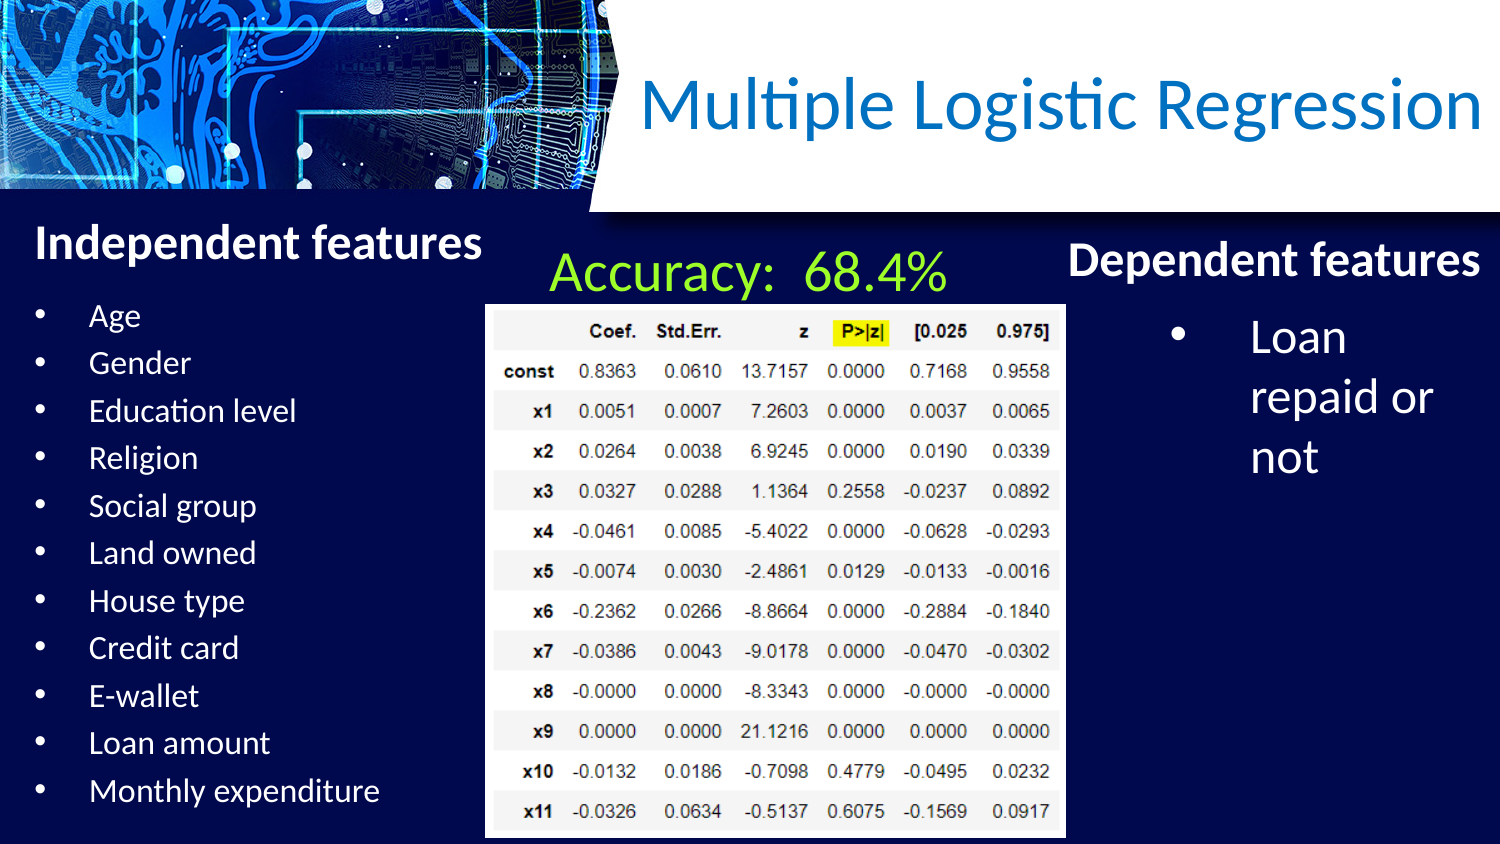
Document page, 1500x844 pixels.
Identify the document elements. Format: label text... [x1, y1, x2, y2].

text_box Accuracy: 68.4% [534, 225, 1052, 302]
title Multiple Logistic Regression [601, 0, 1500, 199]
list Loan repaid or not [1154, 295, 1467, 517]
list Age Gender Education level Religion Social group Land owned House type Credit card E-wallet Loan amount Monthly expenditure [19, 285, 417, 820]
list Independent features [19, 198, 683, 277]
list Dependent features [833, 215, 1497, 295]
picture [0, 0, 1500, 844]
